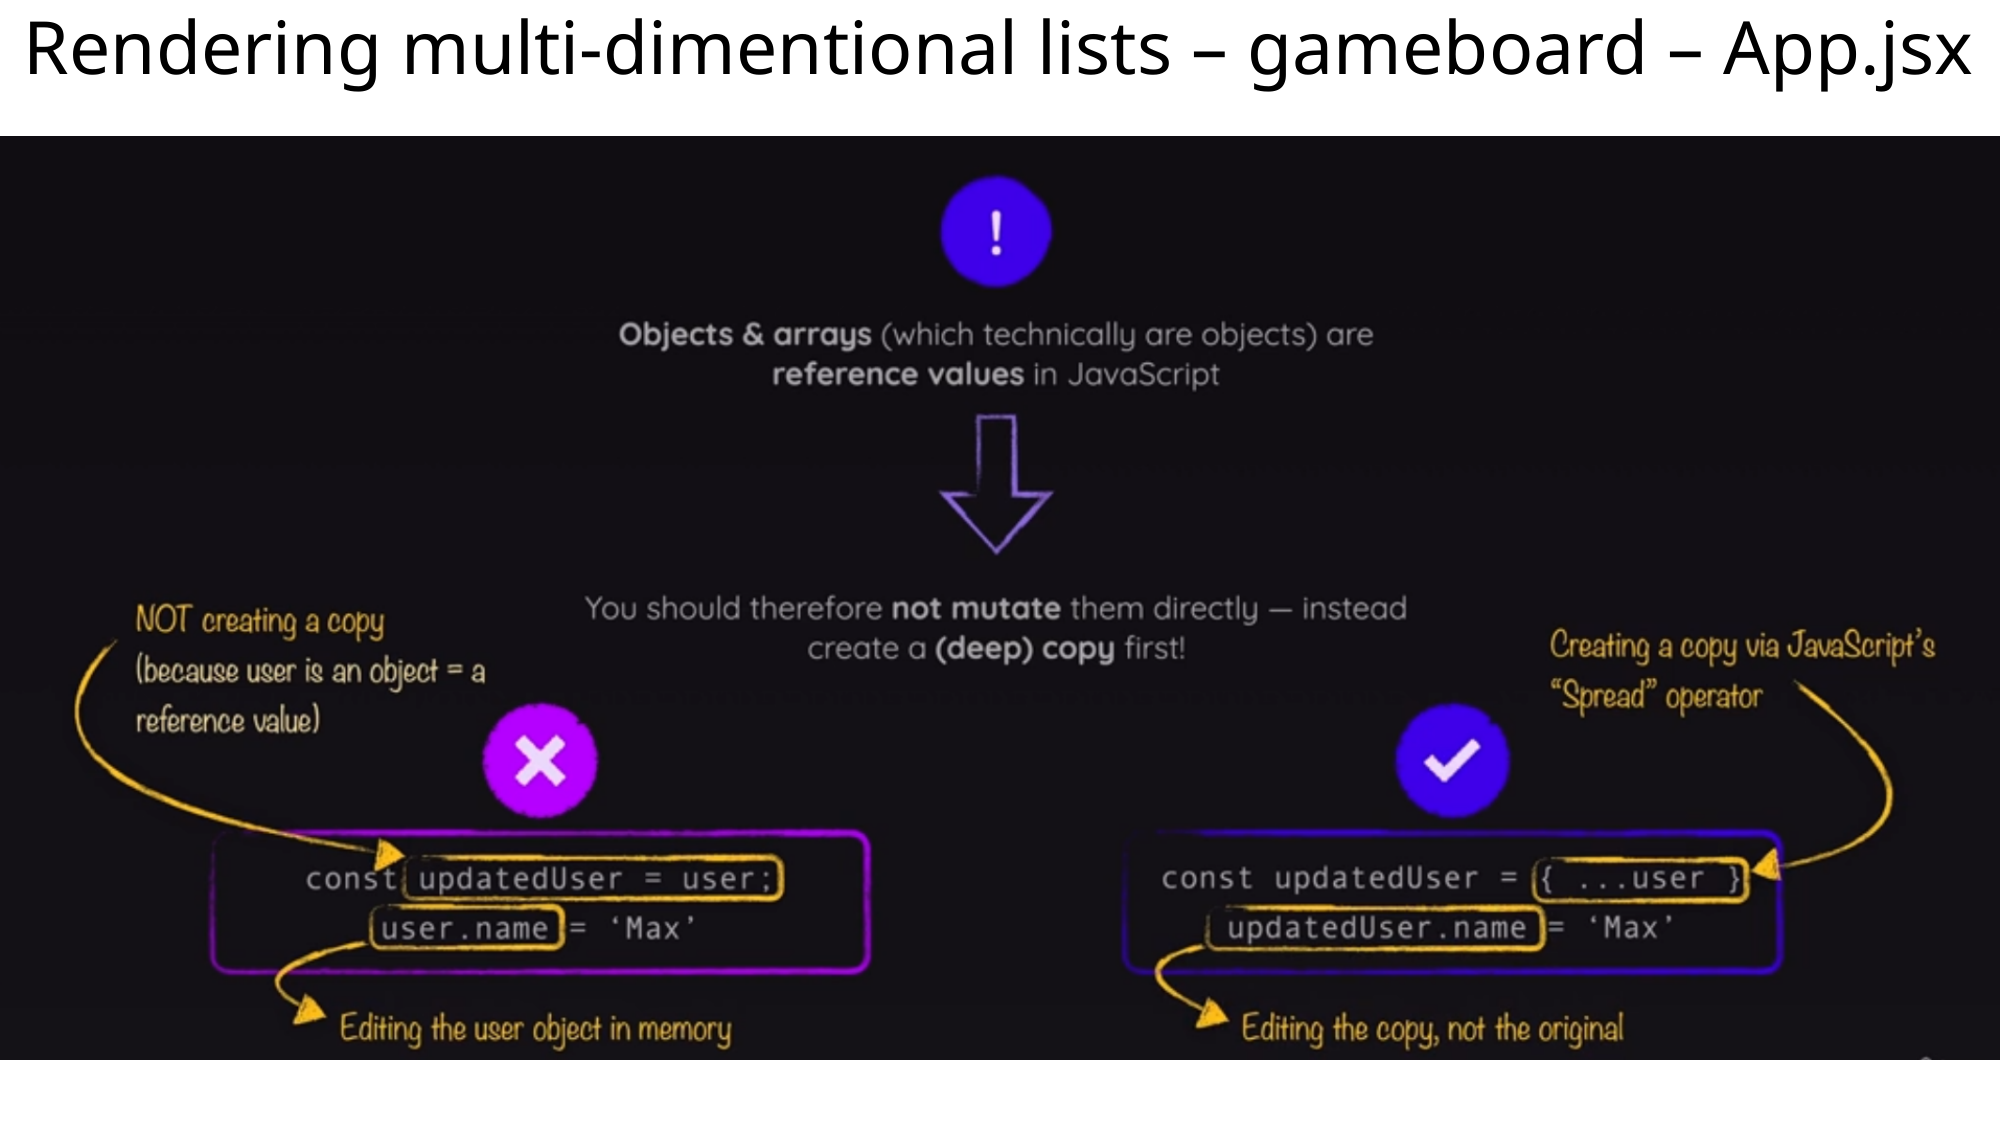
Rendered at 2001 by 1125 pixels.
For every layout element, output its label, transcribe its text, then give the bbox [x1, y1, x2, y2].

title Rendering multi-dimentional lists – gameboard – App.jsx [0, 0, 2000, 101]
picture [0, 136, 2000, 1060]
